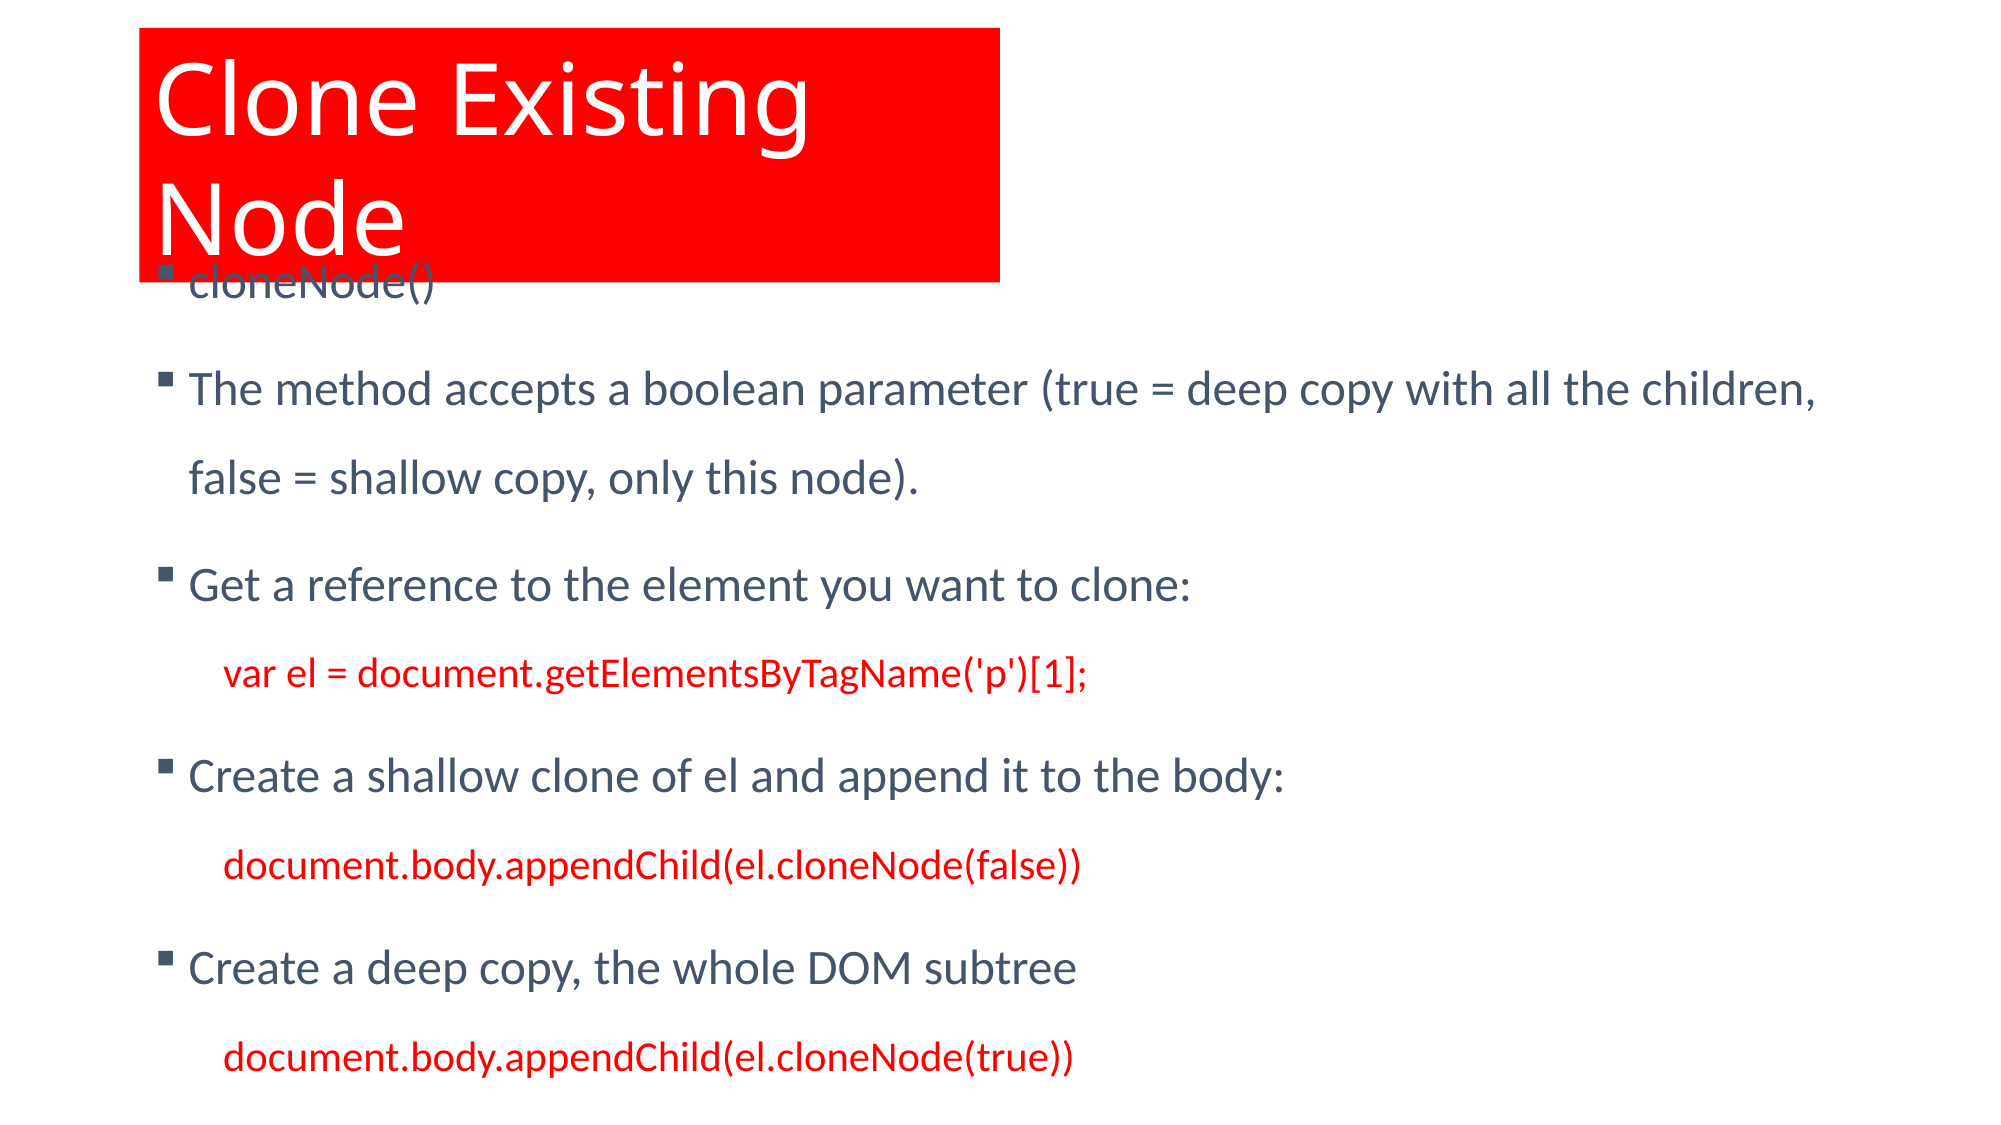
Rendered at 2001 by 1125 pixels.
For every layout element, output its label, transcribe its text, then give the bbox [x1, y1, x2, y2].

text_box Clone Existing Node [139, 27, 1000, 212]
text_box cloneNode() The method accepts a boolean parameter (true = deep copy with all the children, false = shallow copy, only this node). Get a reference to the element you want to clone: var el = document.getElementsByTagName('p')[1]; Create a shallow clone of el and append it to the body: document.body.appendChild(el.cloneNode(false)) Create a deep copy, the whole DOM subtree document.body.appendChild(el.cloneNode(true)) [139, 212, 1903, 1097]
